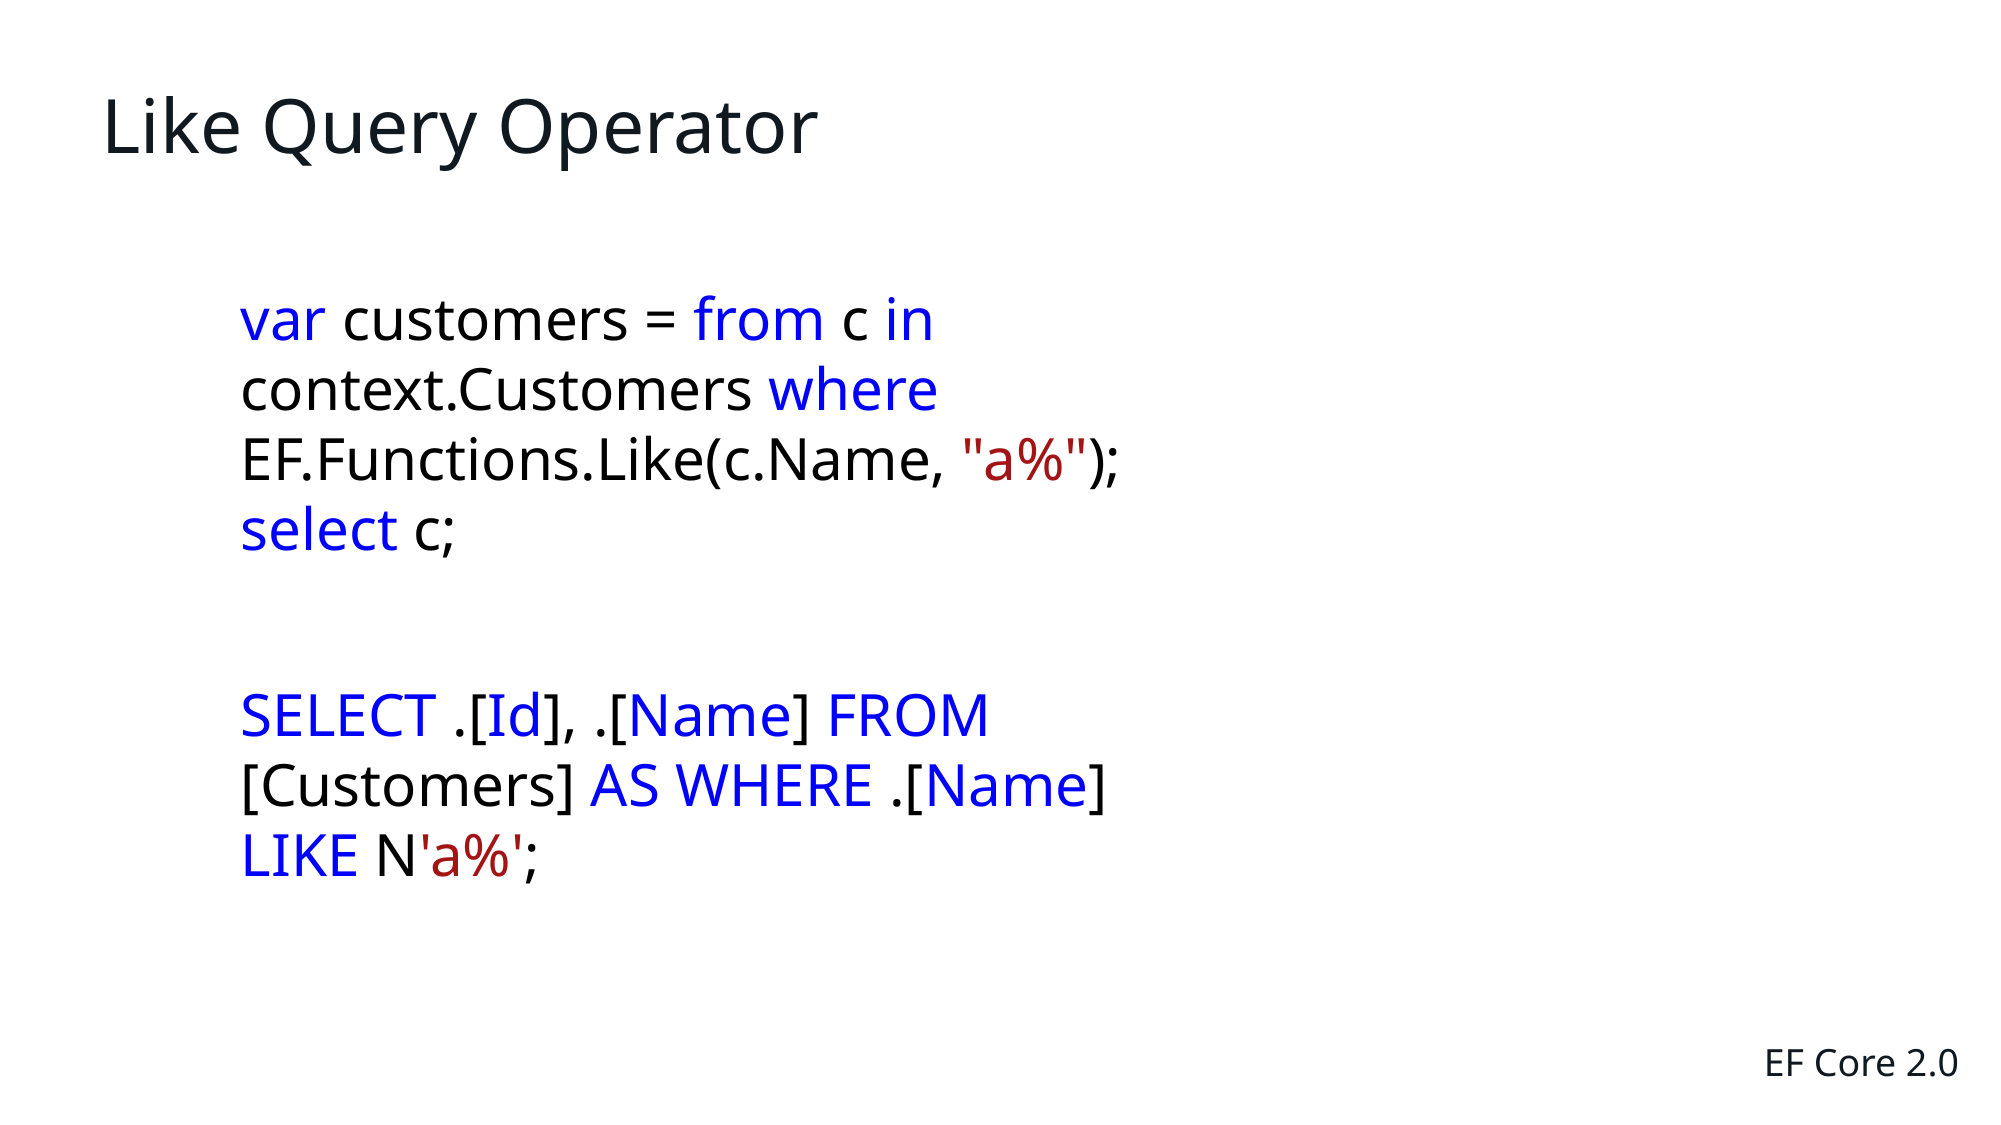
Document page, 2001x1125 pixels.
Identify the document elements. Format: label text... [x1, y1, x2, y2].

text_box EF Core 2.0 [1519, 1031, 1974, 1092]
text_box var customers = from c in context.Customers where EF.Functions.Like(c.Name, "a%"); select c; [226, 274, 1284, 570]
text_box SELECT .[Id], .[Name] FROM [Customers] AS WHERE .[Name] LIKE N'a%'; [226, 670, 1226, 895]
title Like Query Operator [86, 67, 1923, 177]
